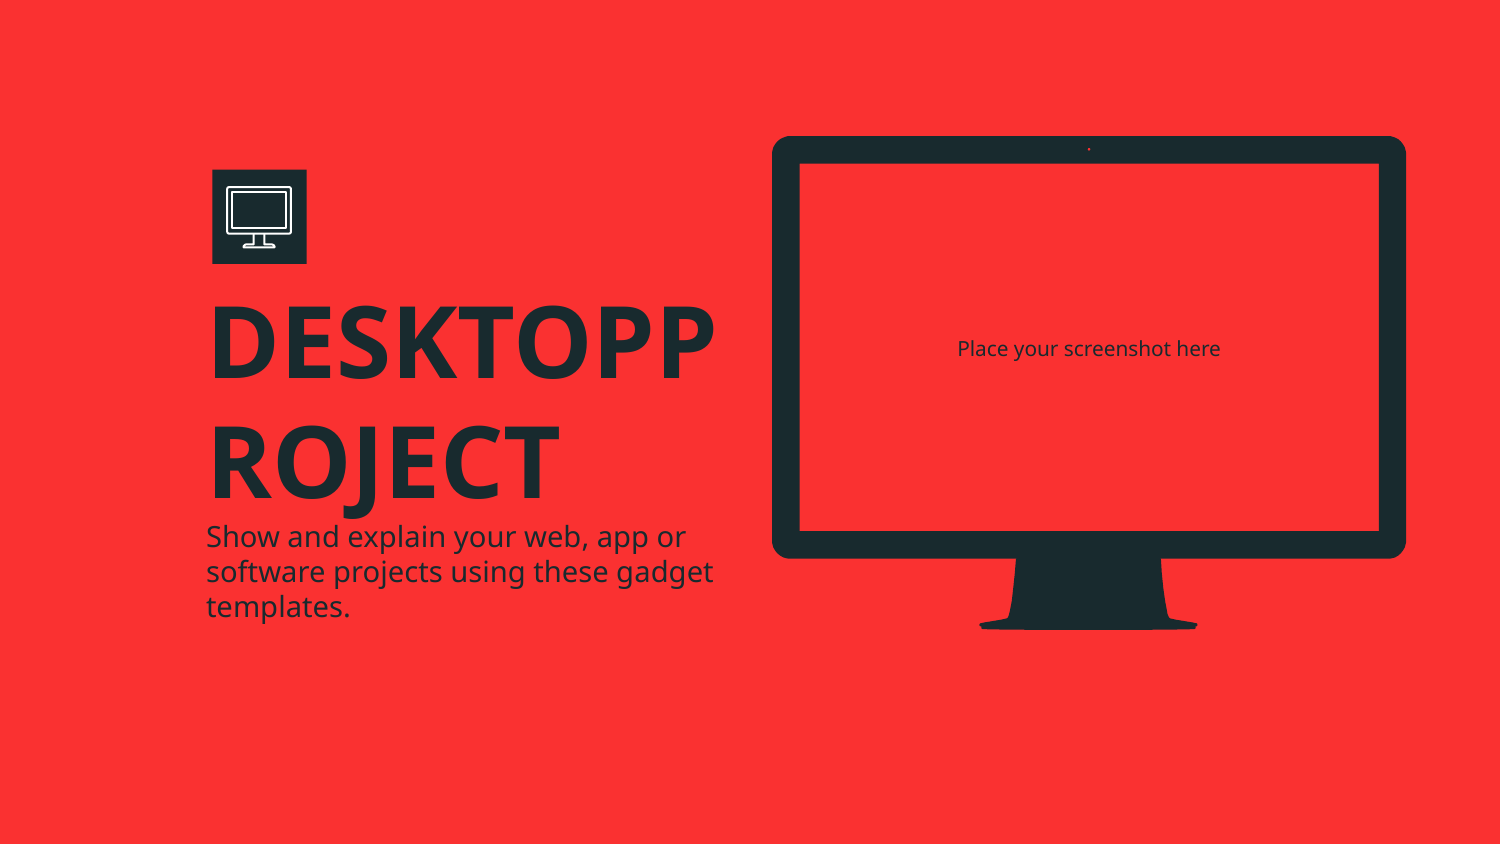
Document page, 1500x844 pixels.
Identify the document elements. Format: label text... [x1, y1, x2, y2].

text_box Place your screenshot here [799, 162, 1379, 533]
title DESKTOPPROJECT [190, 263, 757, 580]
text_box [772, 136, 1406, 630]
list Show and explain your web, app or software projects using these gadget templates. [190, 580, 757, 771]
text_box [226, 186, 292, 248]
